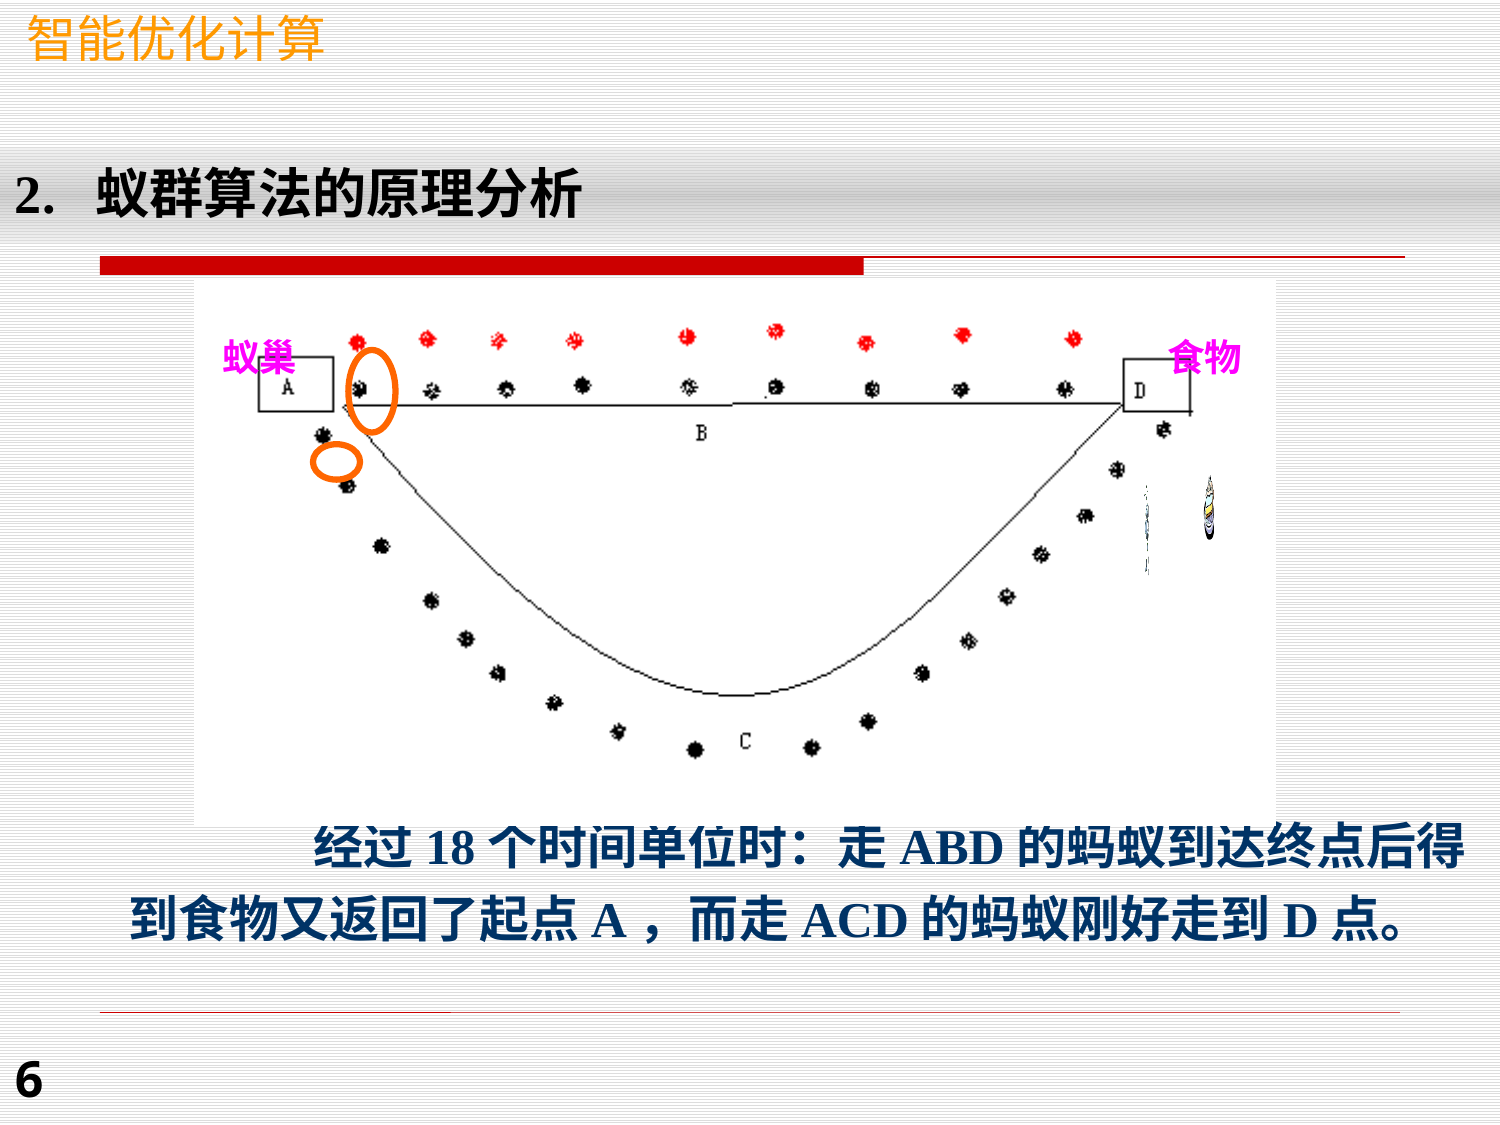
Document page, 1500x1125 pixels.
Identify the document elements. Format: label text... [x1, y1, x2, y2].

text_box 智能优化计算 [11, 0, 620, 75]
text_box 2. 蚁群算法的原理分析 [0, 148, 1500, 244]
text_box 经过18个时间单位时：走ABD的蚂蚁到达终点后得到食物又返回了起点A，而走ACD的蚂蚁刚好走到D点。 [41, 302, 1483, 1035]
picture [194, 278, 1276, 826]
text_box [1142, 474, 1215, 576]
